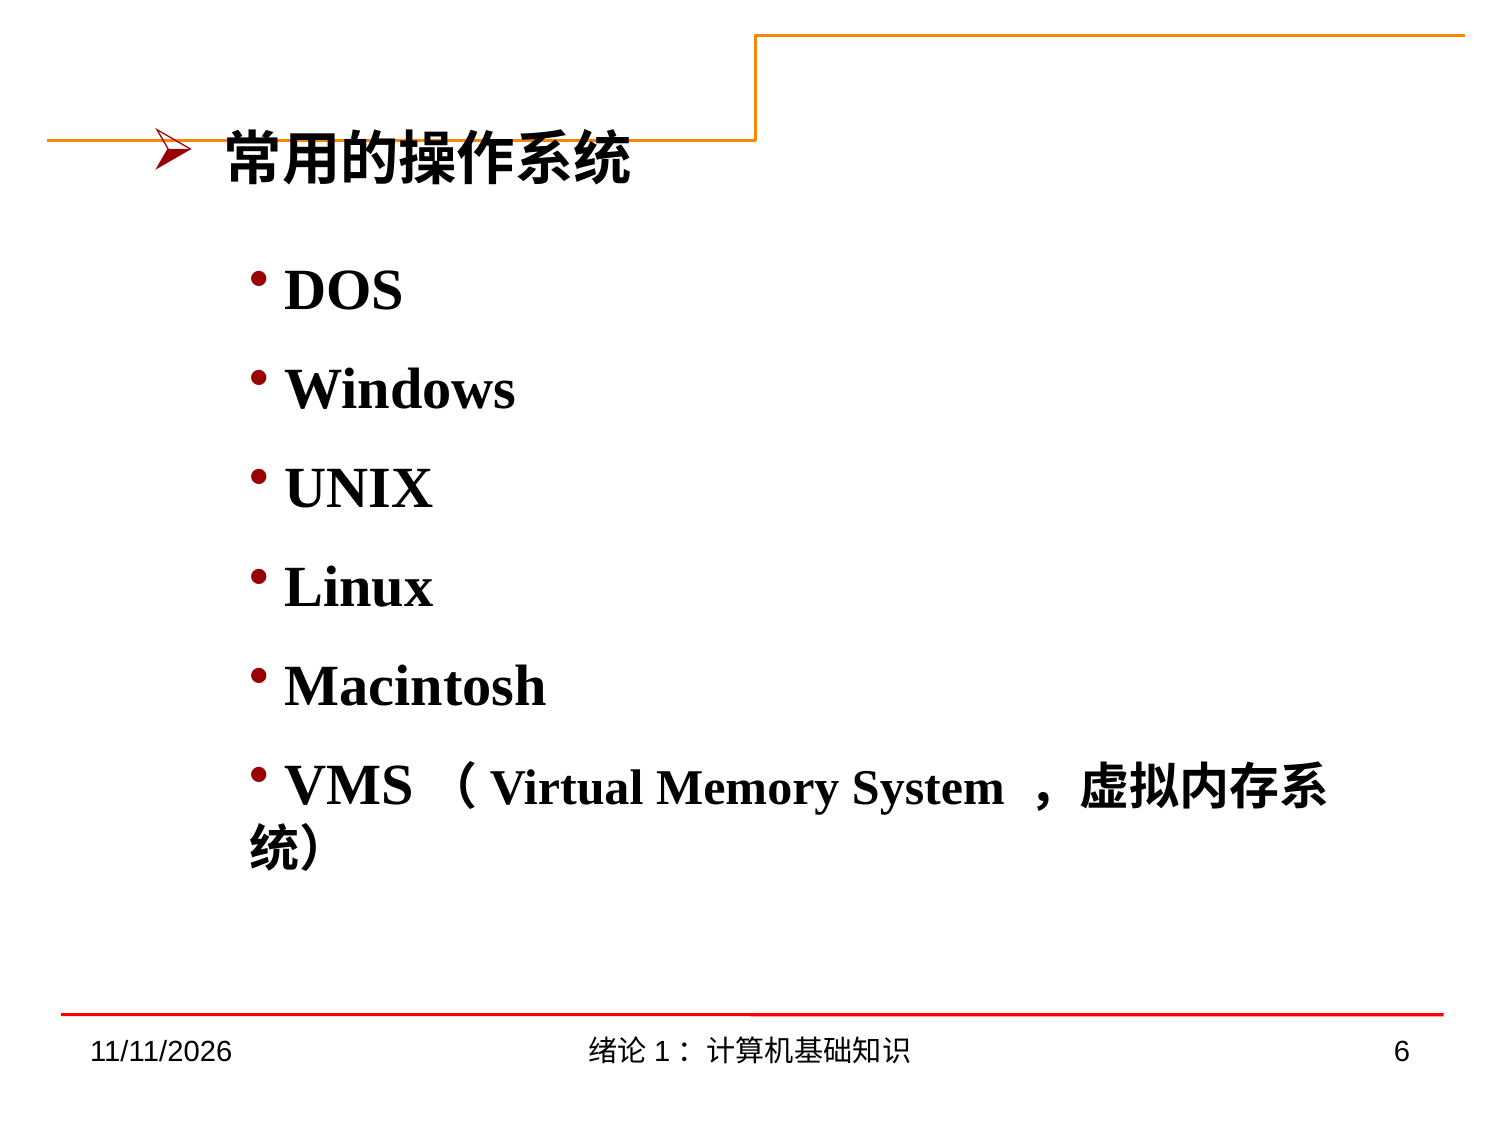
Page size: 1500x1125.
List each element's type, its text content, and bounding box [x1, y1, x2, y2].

slide_number 6 [1074, 1024, 1426, 1103]
text_box 常用的操作系统 [135, 113, 987, 199]
footer 绪论1：计算机基础知识 [512, 1024, 988, 1103]
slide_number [74, 1024, 426, 1103]
text_box DOS Windows UNIX Linux Macintosh VMS（Virtual Memory System ，虚拟内存系统） [159, 243, 1436, 884]
